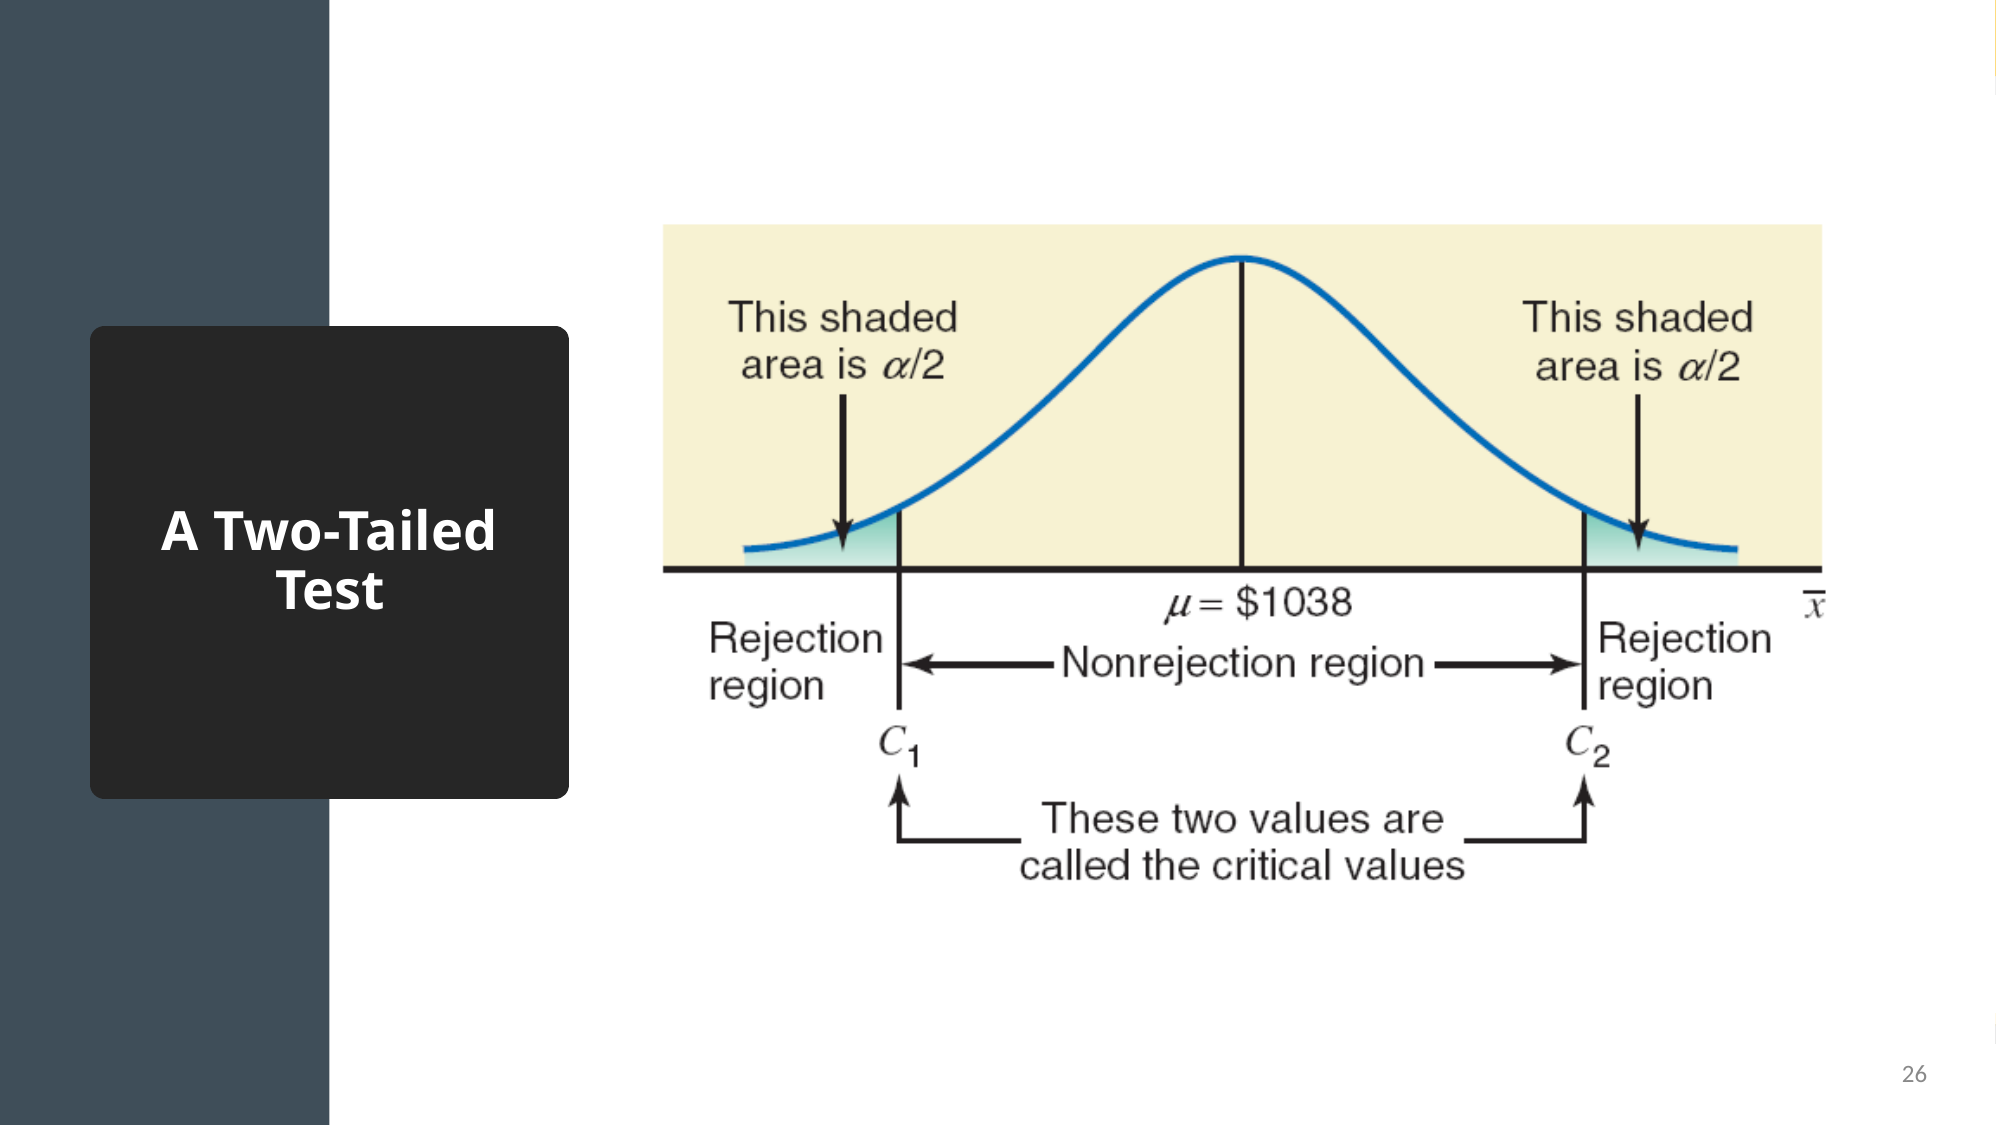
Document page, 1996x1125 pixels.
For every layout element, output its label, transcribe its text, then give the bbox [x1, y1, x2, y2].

title A Two-Tailed Test [104, 340, 556, 785]
text_box [330, 0, 1996, 1125]
slide_number 26 [1850, 1042, 1943, 1103]
picture [660, 223, 1838, 901]
text_box [0, 0, 330, 1125]
